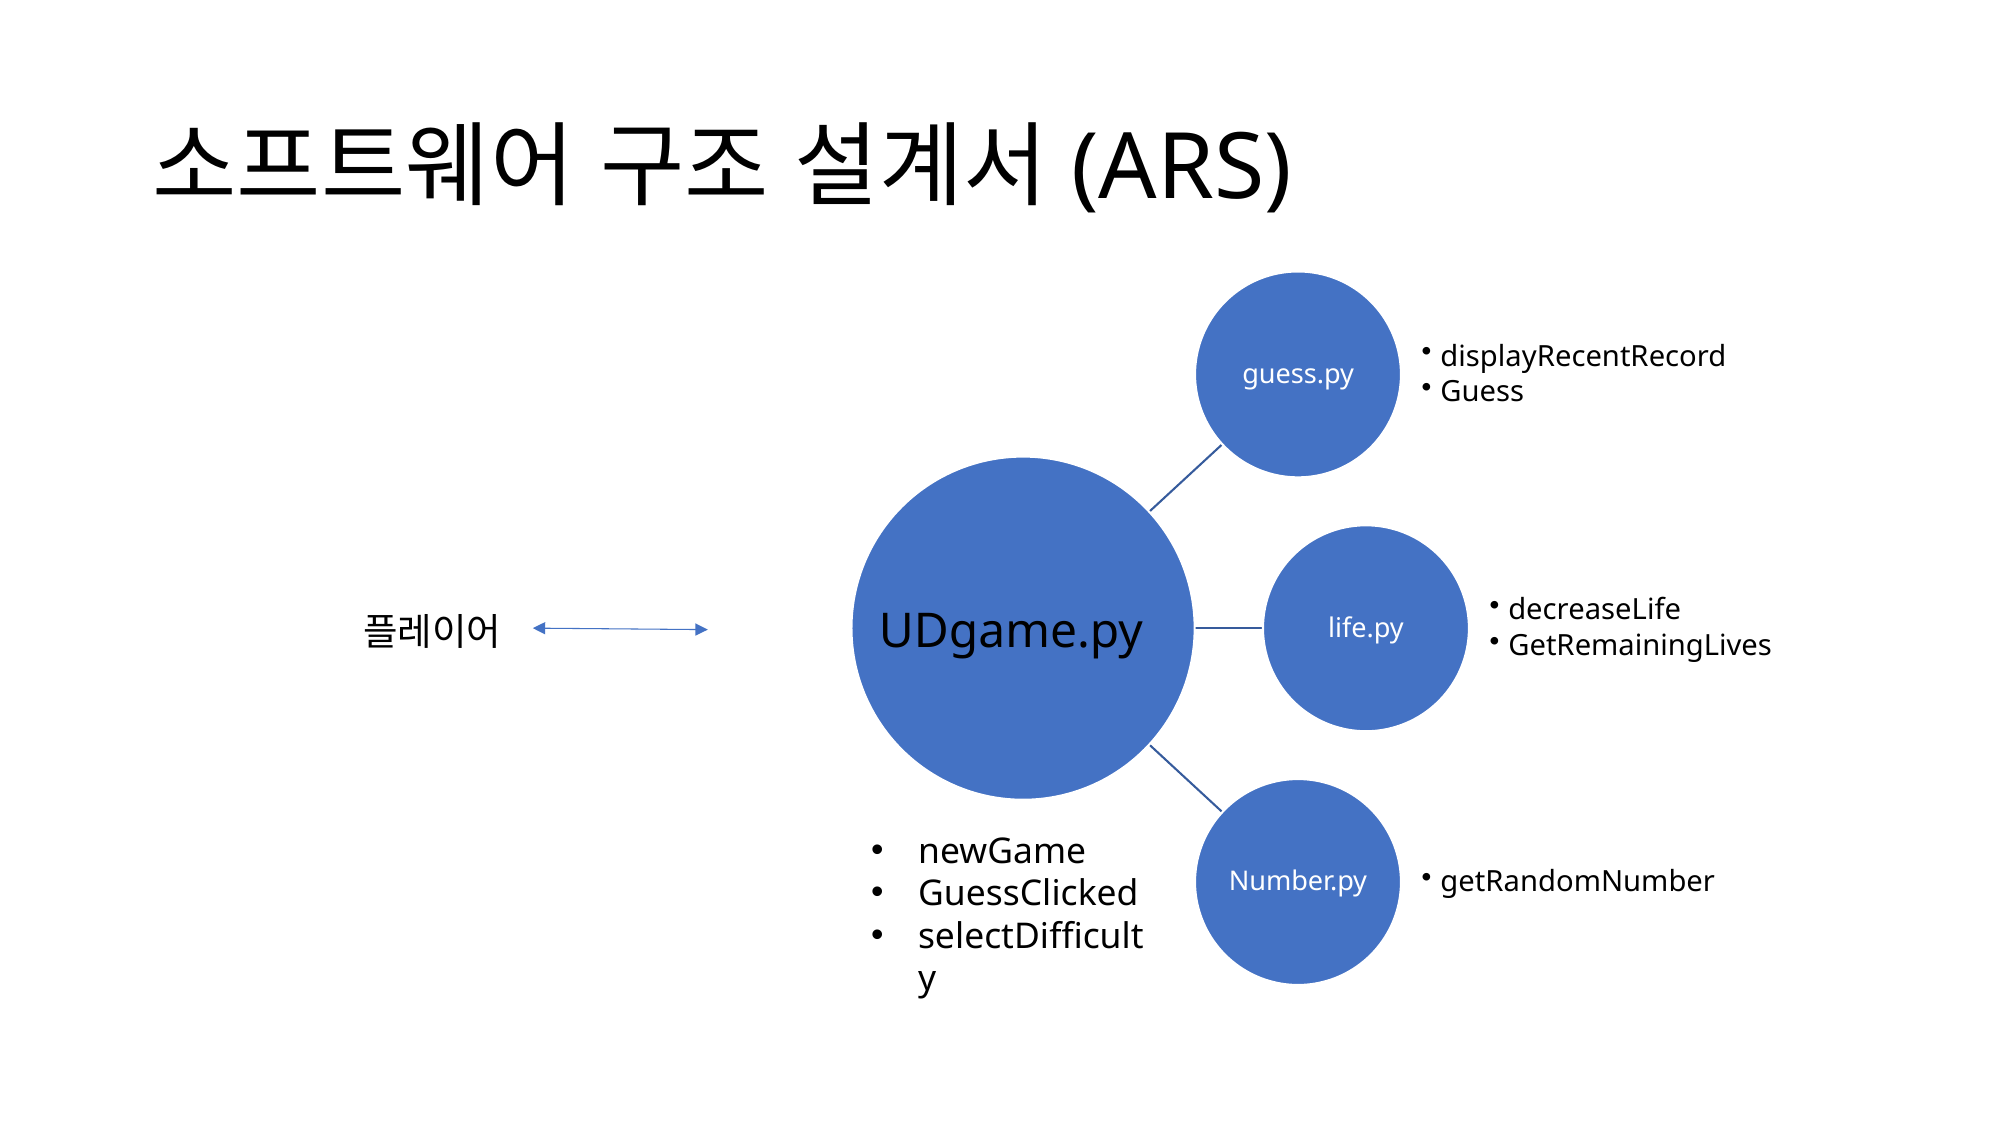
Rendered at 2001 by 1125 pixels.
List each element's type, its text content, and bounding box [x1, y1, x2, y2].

text_box 플레이어 [348, 599, 462, 660]
text_box newGame GuessClicked selectDifficulty [856, 986, 1168, 1006]
title 소프트웨어 구조 설계서(ARS) [137, 59, 1863, 278]
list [462, 271, 2000, 986]
